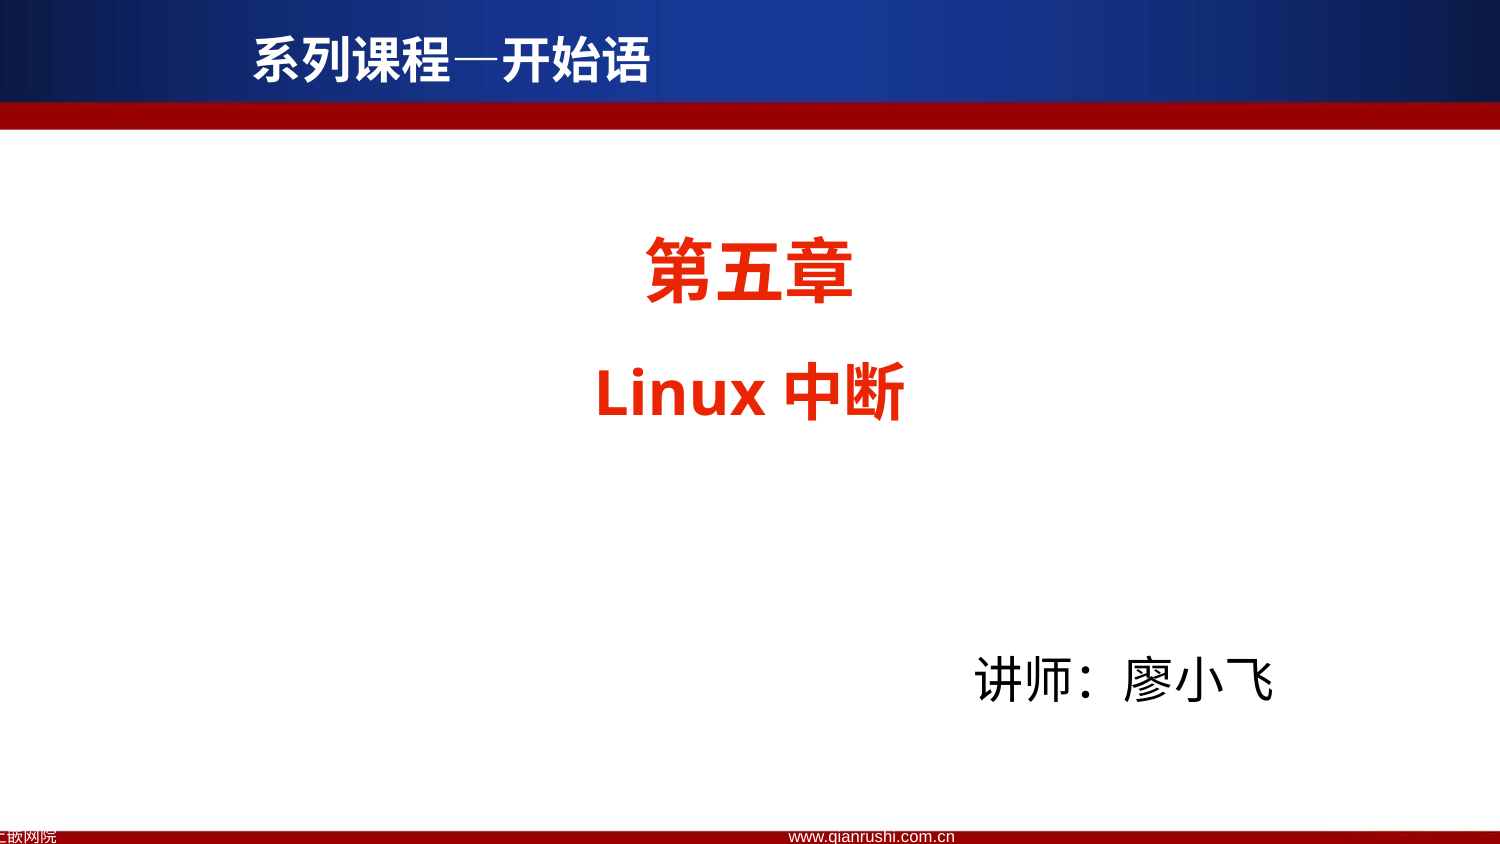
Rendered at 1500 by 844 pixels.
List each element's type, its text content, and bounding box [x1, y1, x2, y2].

picture [0, 662, 1500, 844]
text_box 系列课程—开始语 [240, 23, 671, 103]
picture [0, 0, 1500, 129]
text_box Linux中断 [187, 347, 1313, 525]
text_box 第五章 [271, 178, 1228, 360]
text_box 讲师：廖小飞 [962, 643, 1317, 715]
